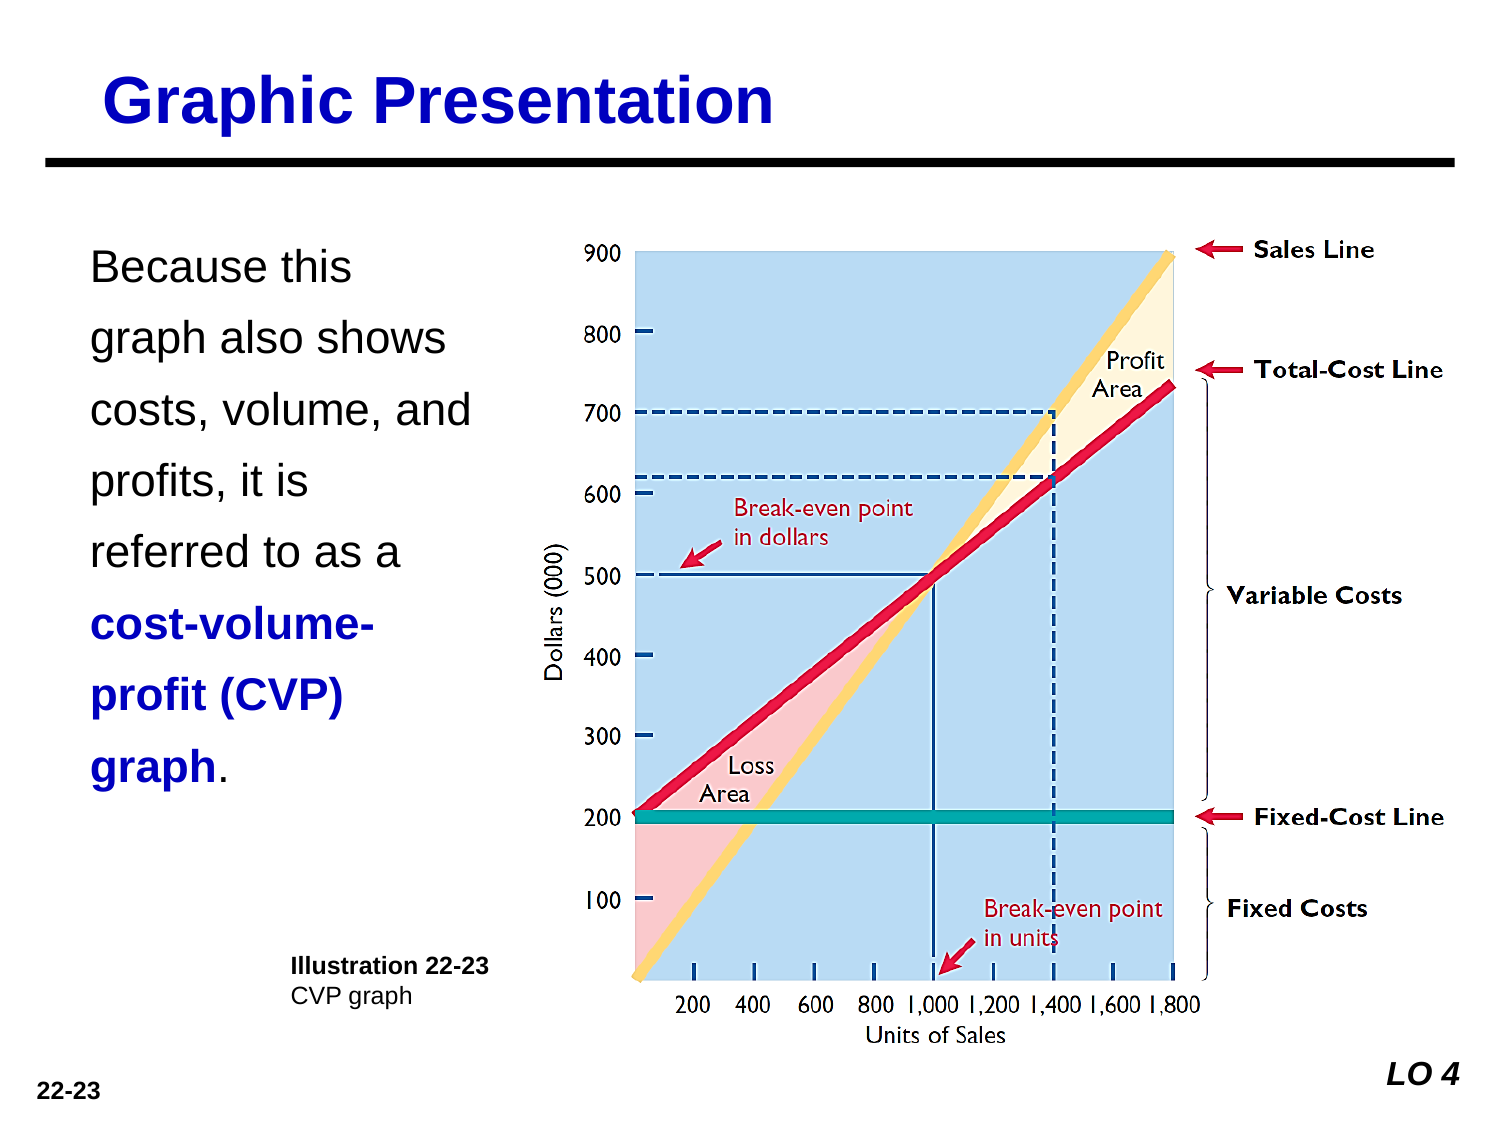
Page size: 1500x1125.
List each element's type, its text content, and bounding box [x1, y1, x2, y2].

text_box Graphic Presentation [87, 50, 1450, 142]
list Because this graph also shows costs, volume, and profits, it is referred to as a cost-volume-profit (CVP) graph. [75, 212, 488, 663]
text_box LO 4 [1324, 1044, 1475, 1100]
picture [524, 216, 1465, 1058]
text_box Illustration 22-23 CVP graph [275, 942, 505, 1017]
